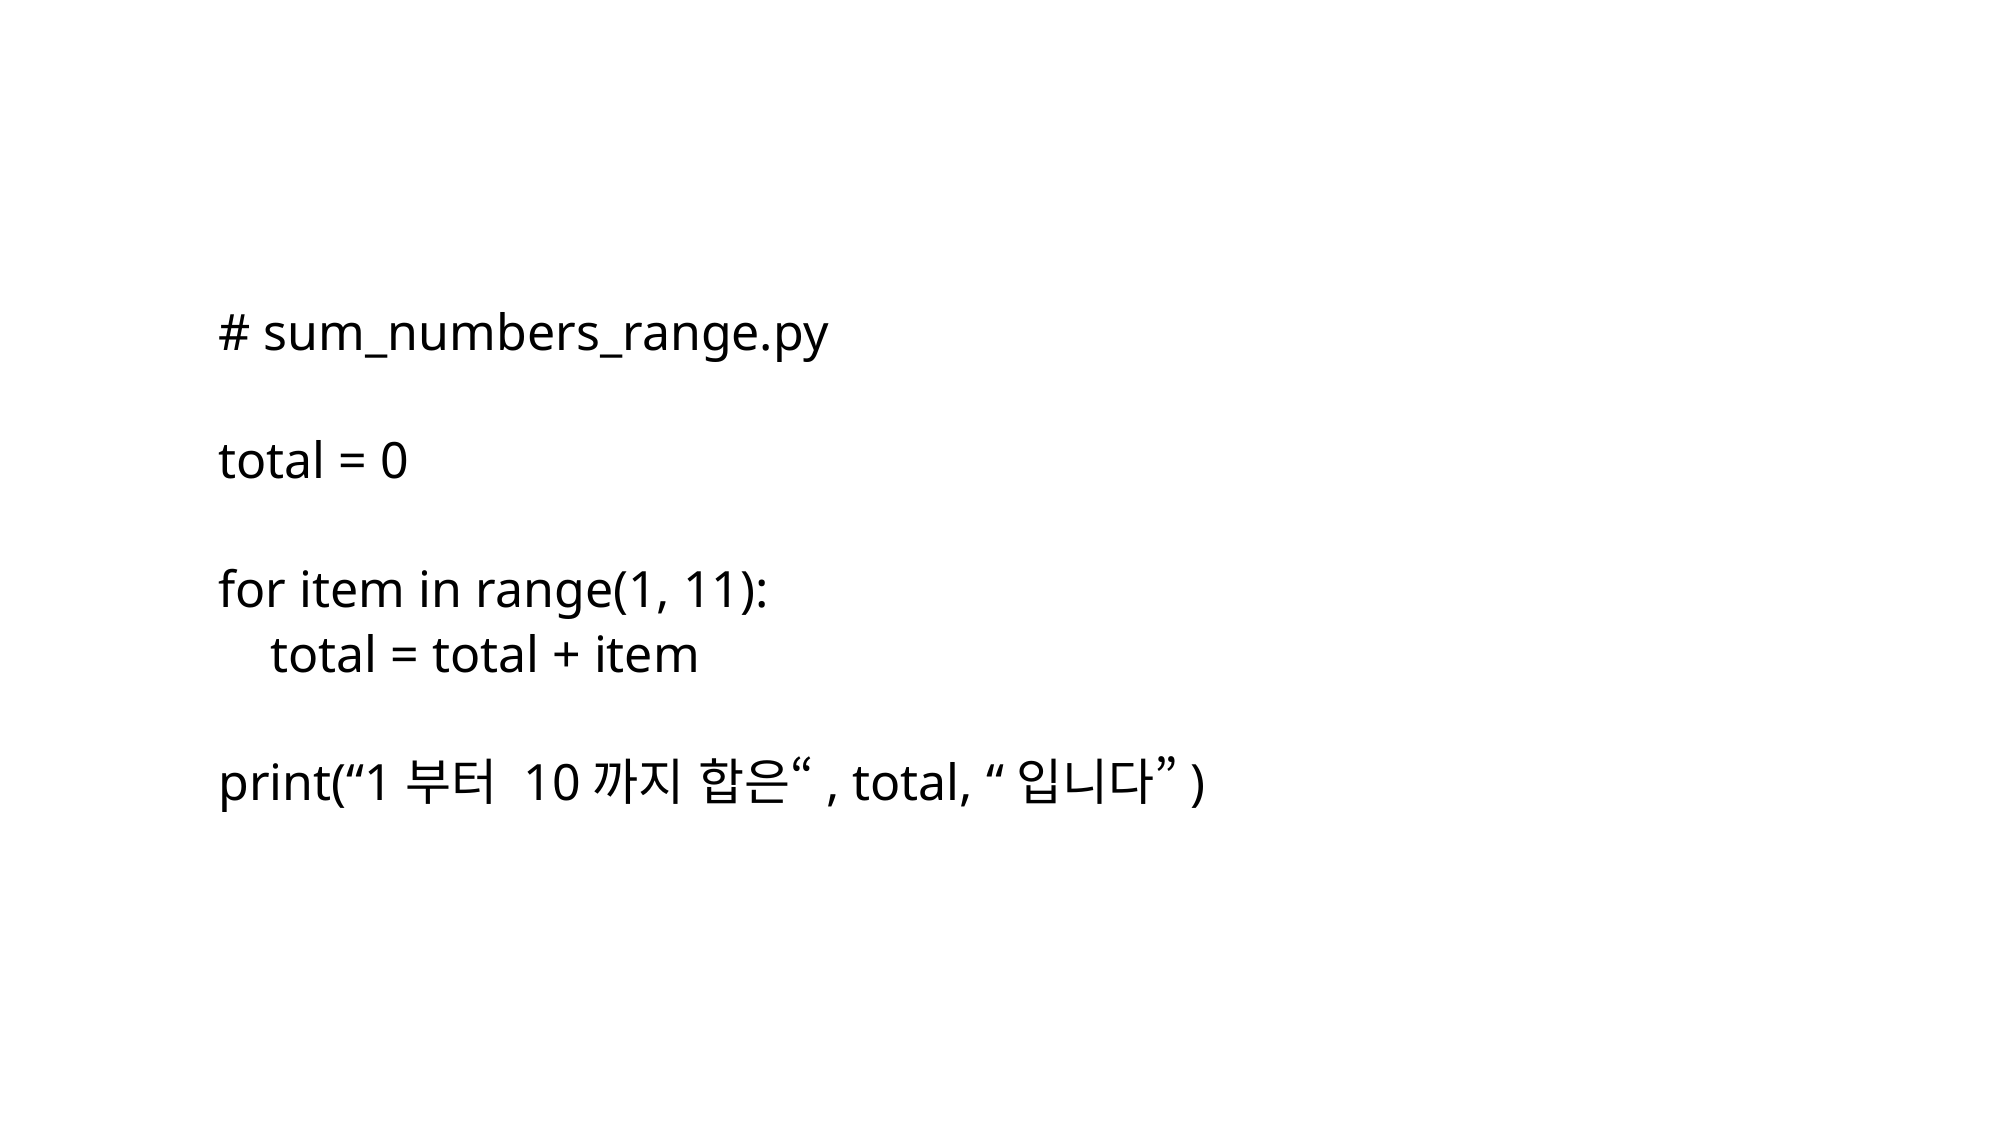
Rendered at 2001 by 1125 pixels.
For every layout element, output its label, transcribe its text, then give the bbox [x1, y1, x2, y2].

list # sum_numbers_range.py total = 0 for item in range(1, 11): total = total + item print(“1부터 10까지 합은“, total, “입니다”) [137, 299, 1863, 1014]
